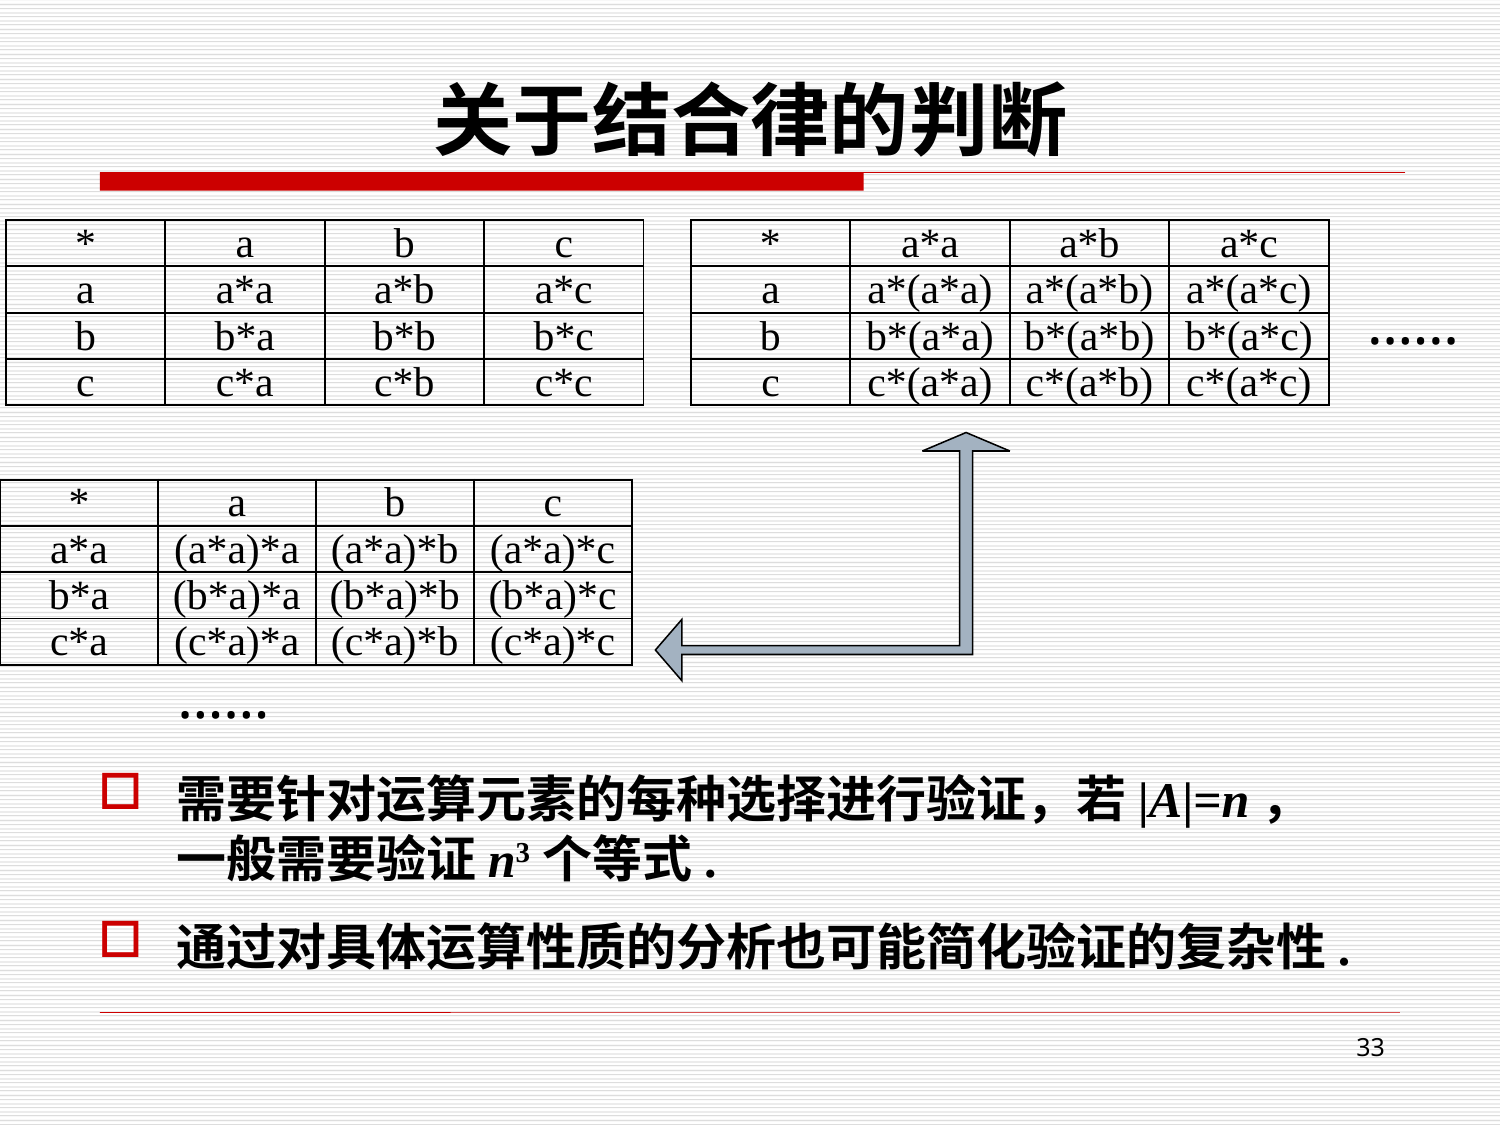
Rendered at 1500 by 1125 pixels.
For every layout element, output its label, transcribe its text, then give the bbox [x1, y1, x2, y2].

table_cell b*c [485, 314, 643, 358]
picture [0, 75, 1500, 1125]
table_cell b*a [166, 314, 324, 358]
table_cell b [692, 314, 849, 358]
table_cell (a*a)*a [159, 527, 315, 571]
table_header * [1, 481, 157, 525]
text_box …… [162, 653, 310, 738]
table_cell b*(a*b) [1011, 314, 1168, 358]
table_cell (c*a)*a [159, 619, 315, 664]
text_box …… [1352, 278, 1500, 364]
table_cell a [692, 267, 849, 312]
table_cell (c*a)*b [317, 619, 473, 664]
table_cell a [7, 267, 164, 312]
table_cell a*a [1, 527, 157, 571]
table_cell c*c [485, 360, 643, 404]
table_cell b*a [1, 573, 157, 618]
table_cell a*c [485, 267, 643, 312]
table_header a*b [1011, 221, 1168, 265]
table_header a*a [851, 221, 1009, 265]
table_cell c*(a*b) [1011, 360, 1168, 404]
table_cell (a*a)*b [317, 527, 473, 571]
table_cell c*a [1, 619, 157, 664]
table_header a [166, 221, 324, 265]
table_cell (b*a)*b [317, 573, 473, 618]
table_header c [485, 221, 643, 265]
table_header a*c [1170, 221, 1328, 265]
table_cell a*(a*b) [1011, 267, 1168, 312]
table_header a [159, 481, 315, 525]
table_cell a*b [326, 267, 483, 312]
table_header * [7, 221, 164, 265]
table_header c [475, 481, 631, 525]
table_header b [326, 221, 483, 265]
table_cell a*(a*a) [851, 267, 1009, 312]
table_header * [692, 221, 849, 265]
table_cell (b*a)*a [159, 573, 315, 618]
table_cell c [692, 360, 849, 404]
table_cell (a*a)*c [475, 527, 631, 571]
slide_number 33 [1074, 1024, 1401, 1103]
table_cell c*b [326, 360, 483, 404]
table_header b [317, 481, 473, 525]
table_cell c*a [166, 360, 324, 404]
title 关于结合律的判断 [94, 75, 1407, 173]
table_cell b [7, 314, 164, 358]
table_cell (c*a)*c [475, 619, 631, 664]
text_box [655, 432, 1010, 681]
text_box [0, 0, 1500, 75]
table_cell b*b [326, 314, 483, 358]
table_cell c*(a*a) [851, 360, 1009, 404]
table_cell (b*a)*c [475, 573, 631, 618]
table_cell a*(a*c) [1170, 267, 1328, 312]
table_cell a*a [166, 267, 324, 312]
text_box 需要针对运算元素的每种选择进行验证，若|A|=n，一般需要验证n3个等式. 通过对具体运算性质的分析也可能简化验证的复杂性. [83, 760, 1353, 1032]
table_cell c [7, 360, 164, 404]
table_cell c*(a*c) [1170, 360, 1328, 404]
table_cell b*(a*c) [1170, 314, 1328, 358]
table_cell b*(a*a) [851, 314, 1009, 358]
